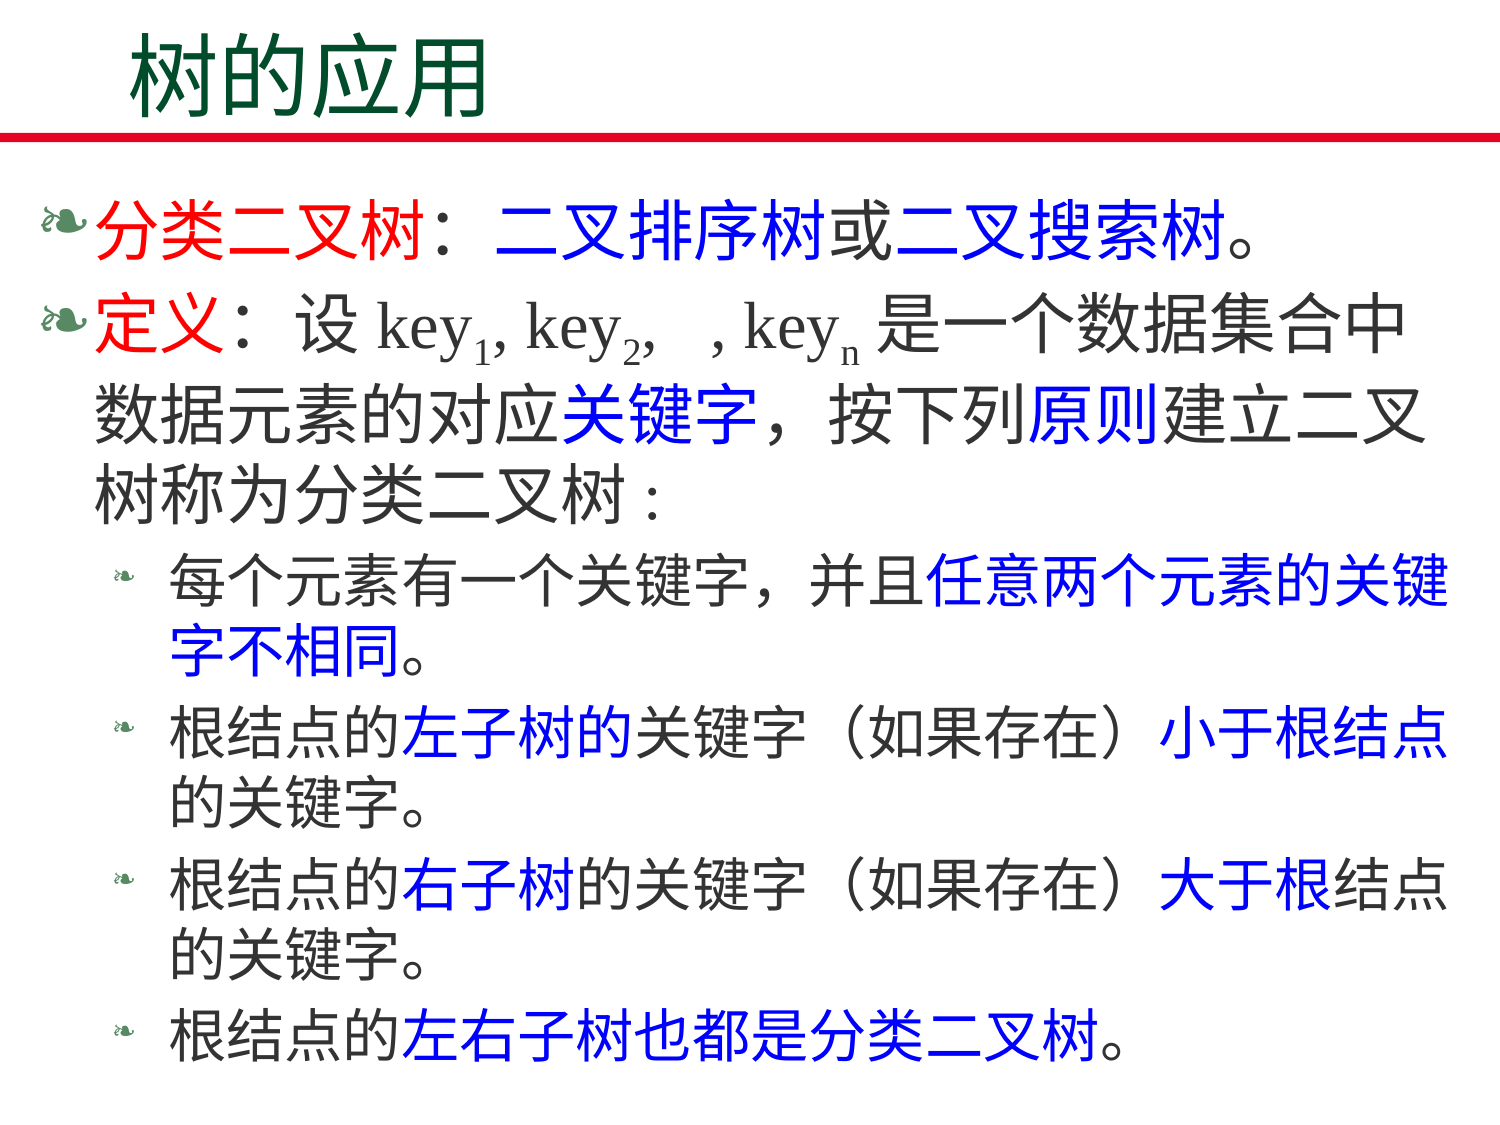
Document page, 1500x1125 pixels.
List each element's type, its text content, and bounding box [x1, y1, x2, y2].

title 树的应用 [112, 38, 1388, 137]
list 分类二叉树：二叉排序树或二叉搜索树。 定义：设key1, key2,, keyn是一个数据集合中数据元素的对应关键字，按下列原则建立二叉树称为分类二叉树: 每个元素有一个关键字，并且任意两个元素的关键字不相同。 根结点的左子树的关键字（如果存在）小于根结点的关键字。 根结点的右子树的关键字（如果存在）大于根结点的关键字。 根结点的左右子树也都是分类二叉树。 [21, 180, 1482, 1015]
